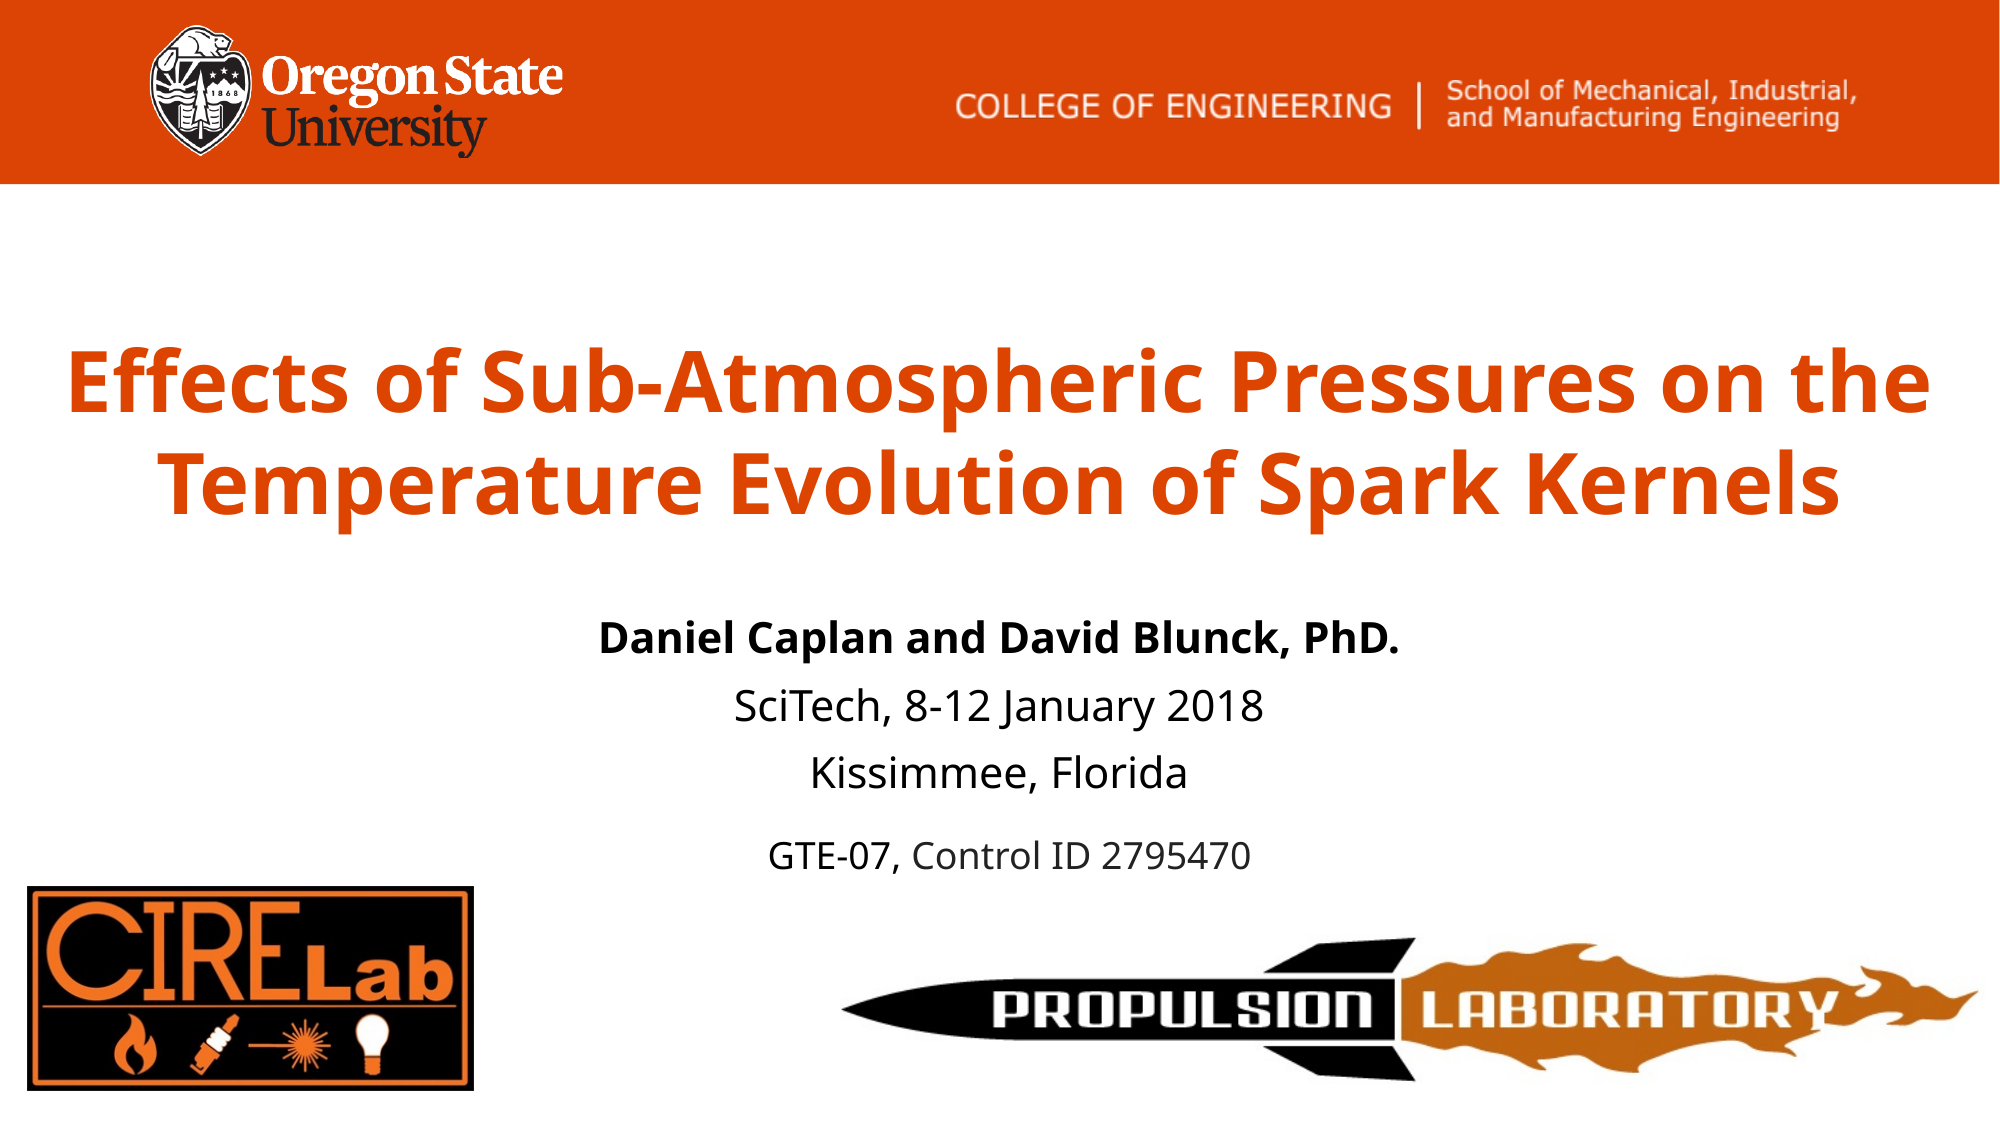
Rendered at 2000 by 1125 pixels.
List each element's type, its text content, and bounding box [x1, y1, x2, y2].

subtitle Daniel Caplan and David Blunck, PhD. SciTech, 8-12 January 2018 Kissimmee, Florida [299, 588, 1700, 806]
picture [26, 884, 475, 1093]
picture [830, 934, 1985, 1085]
text_box GTE-07, Control ID 2795470 [752, 824, 1267, 885]
title Effects of Sub-Atmospheric Pressures on the Temperature Evolution of Spark Kernels [26, 320, 1972, 568]
